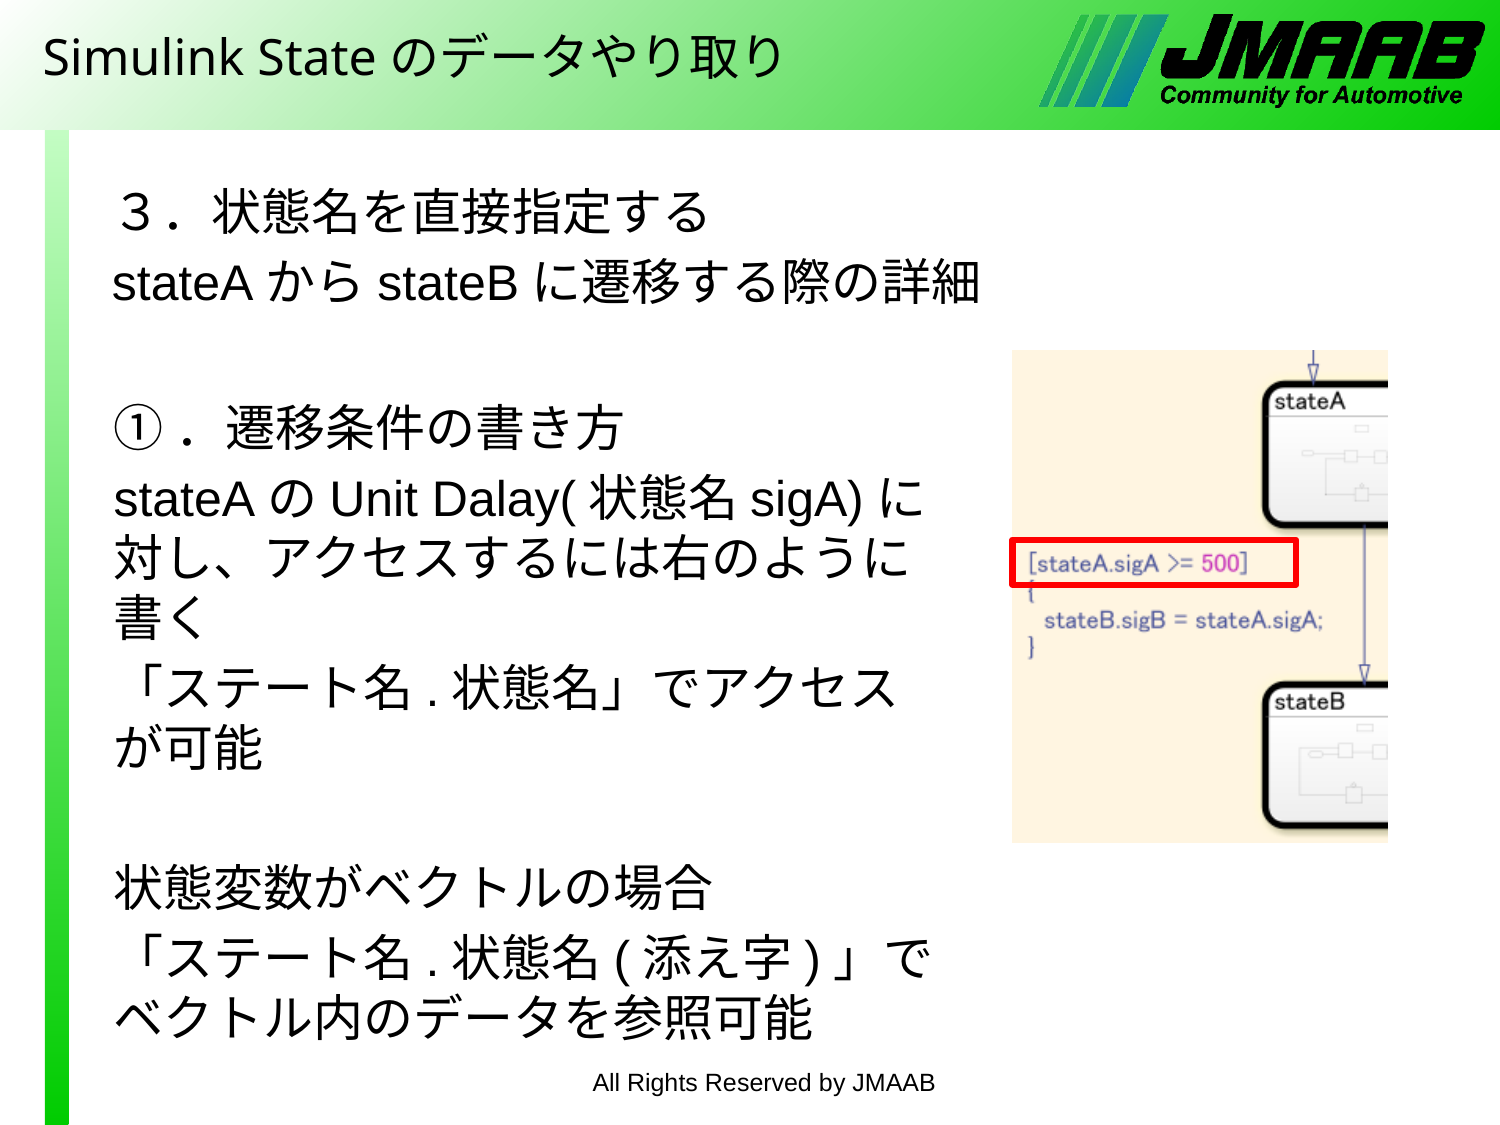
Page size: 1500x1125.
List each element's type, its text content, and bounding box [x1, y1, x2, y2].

list ３．状態名を直接指定する stateAからstateBに遷移する際の詳細 [96, 172, 1447, 1047]
text_box ①．遷移条件の書き方 stateAのUnit Dalay(状態名sigA)に対し、アクセスするには右のように書く 「ステート名.状態名」でアクセスが可能 状態変数がベクトルの場合 「ステート名.状態名(添え字)」でベクトル内のデータを参照可能 [98, 389, 963, 1063]
title Simulink Stateのデータやり取り [27, 21, 1057, 91]
picture [1036, 11, 1486, 109]
picture [1012, 350, 1388, 843]
